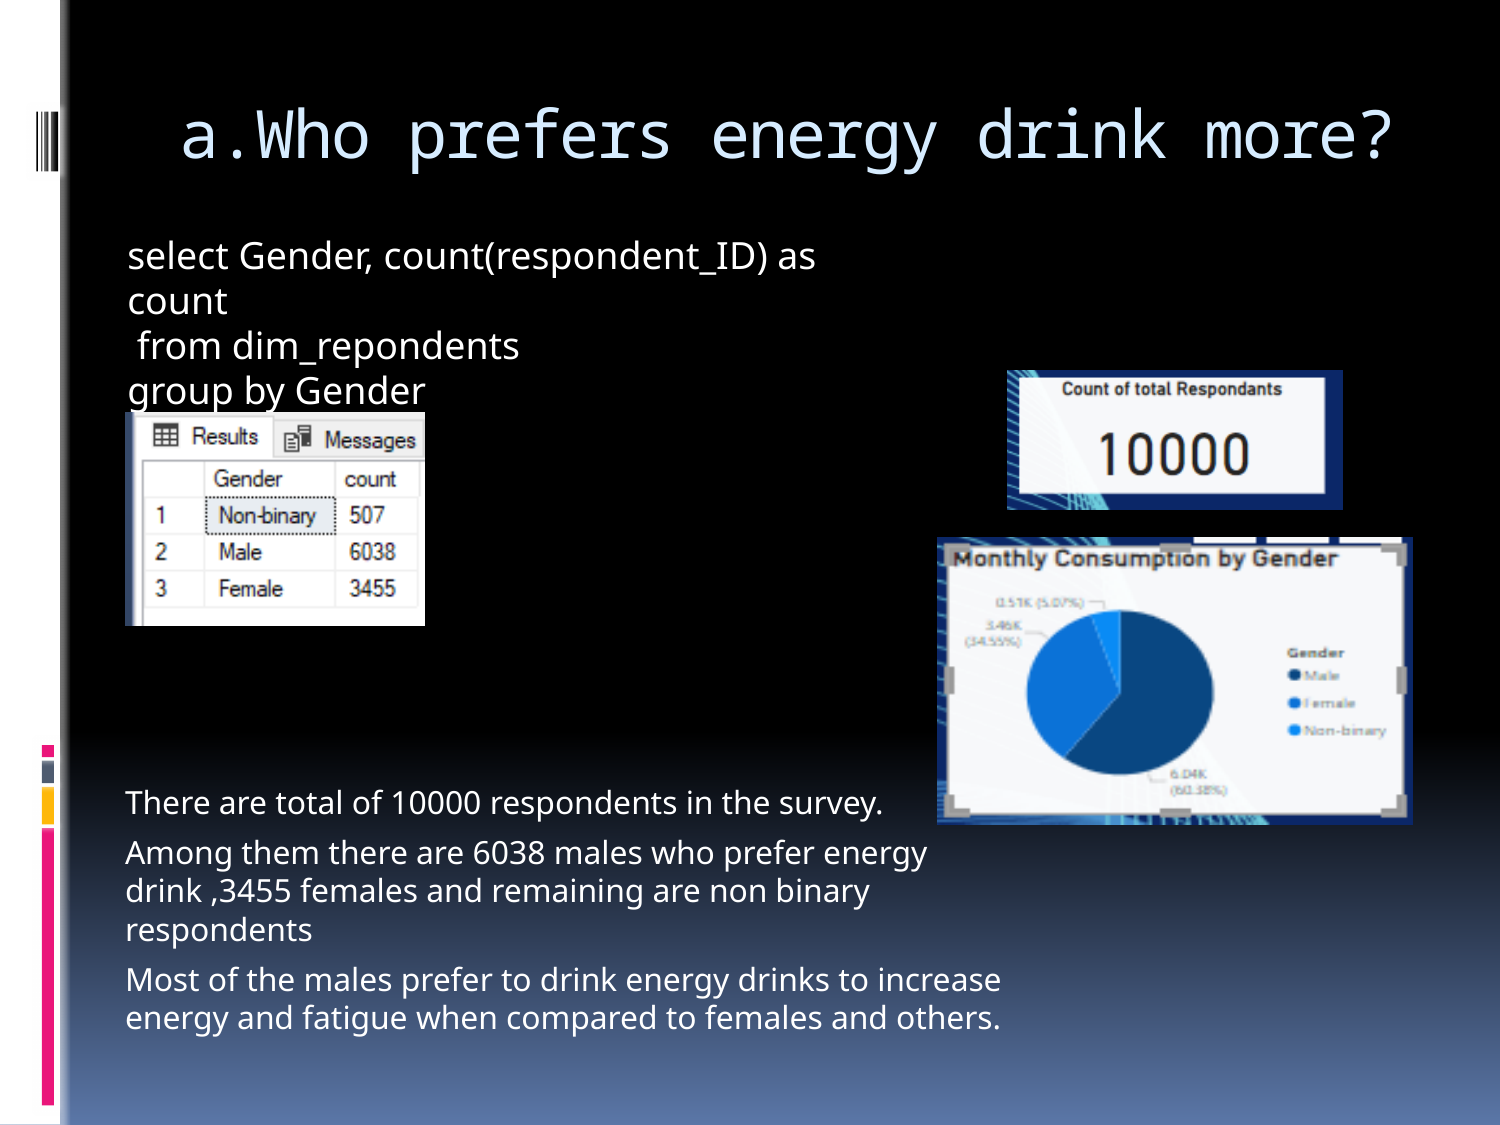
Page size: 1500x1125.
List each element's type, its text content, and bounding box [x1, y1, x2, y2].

title a.Who prefers energy drink more? [150, 83, 1425, 234]
text_box select Gender, count(respondent_ID) as count from dim_repondents group by Gender [112, 224, 850, 420]
list There are total of 10000 respondents in the survey. Among them there are 6038 males who prefer energy drink ,3455 females and remaining are non binary respondents Most of the males prefer to drink energy drinks to increase energy and fatigue when compared to females and others. [99, 774, 1025, 1058]
picture [937, 536, 1413, 826]
picture [1006, 370, 1344, 511]
picture [124, 412, 426, 627]
